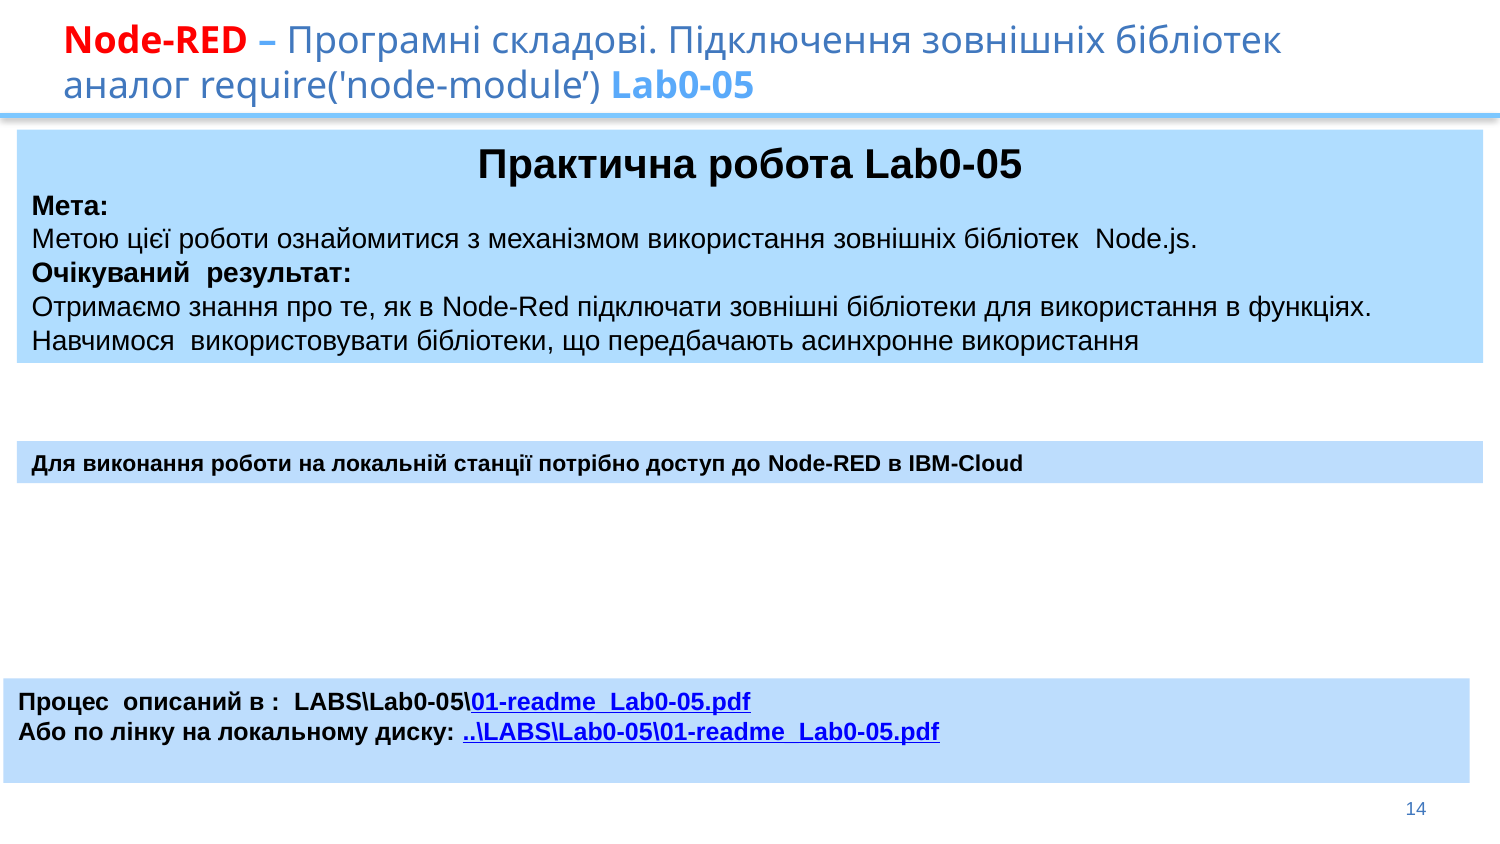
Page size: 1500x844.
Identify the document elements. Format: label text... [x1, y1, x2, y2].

title Node-RED – Програмні складові. Підключення зовнішніх бібліотек аналог require('node-module’) Lab0-05 [48, 19, 1425, 103]
text_box Процес описаний в : LABS\Lab0-05\01-readme_Lab0-05.pdf Або по лінку на локальному диску: ..\LABS\Lab0-05\01-readme_Lab0-05.pdf [3, 678, 1470, 783]
text_box Практична робота Lab0-05 Мета: Метою цієї роботи ознайомитися з механізмом використання зовнішніх бібліотек Node.js. Очікуваний результат: Oтримаємо знання про те, як в Node-Red підключати зовнішні бібліотеки для використання в функціях. Навчимося використовувати бібліотеки, що передбачають асинхронне використання [16, 129, 1484, 363]
text_box Для виконання роботи на локальній станції потрібно доступ до Node-RED в IBM-Cloud [16, 441, 1483, 484]
